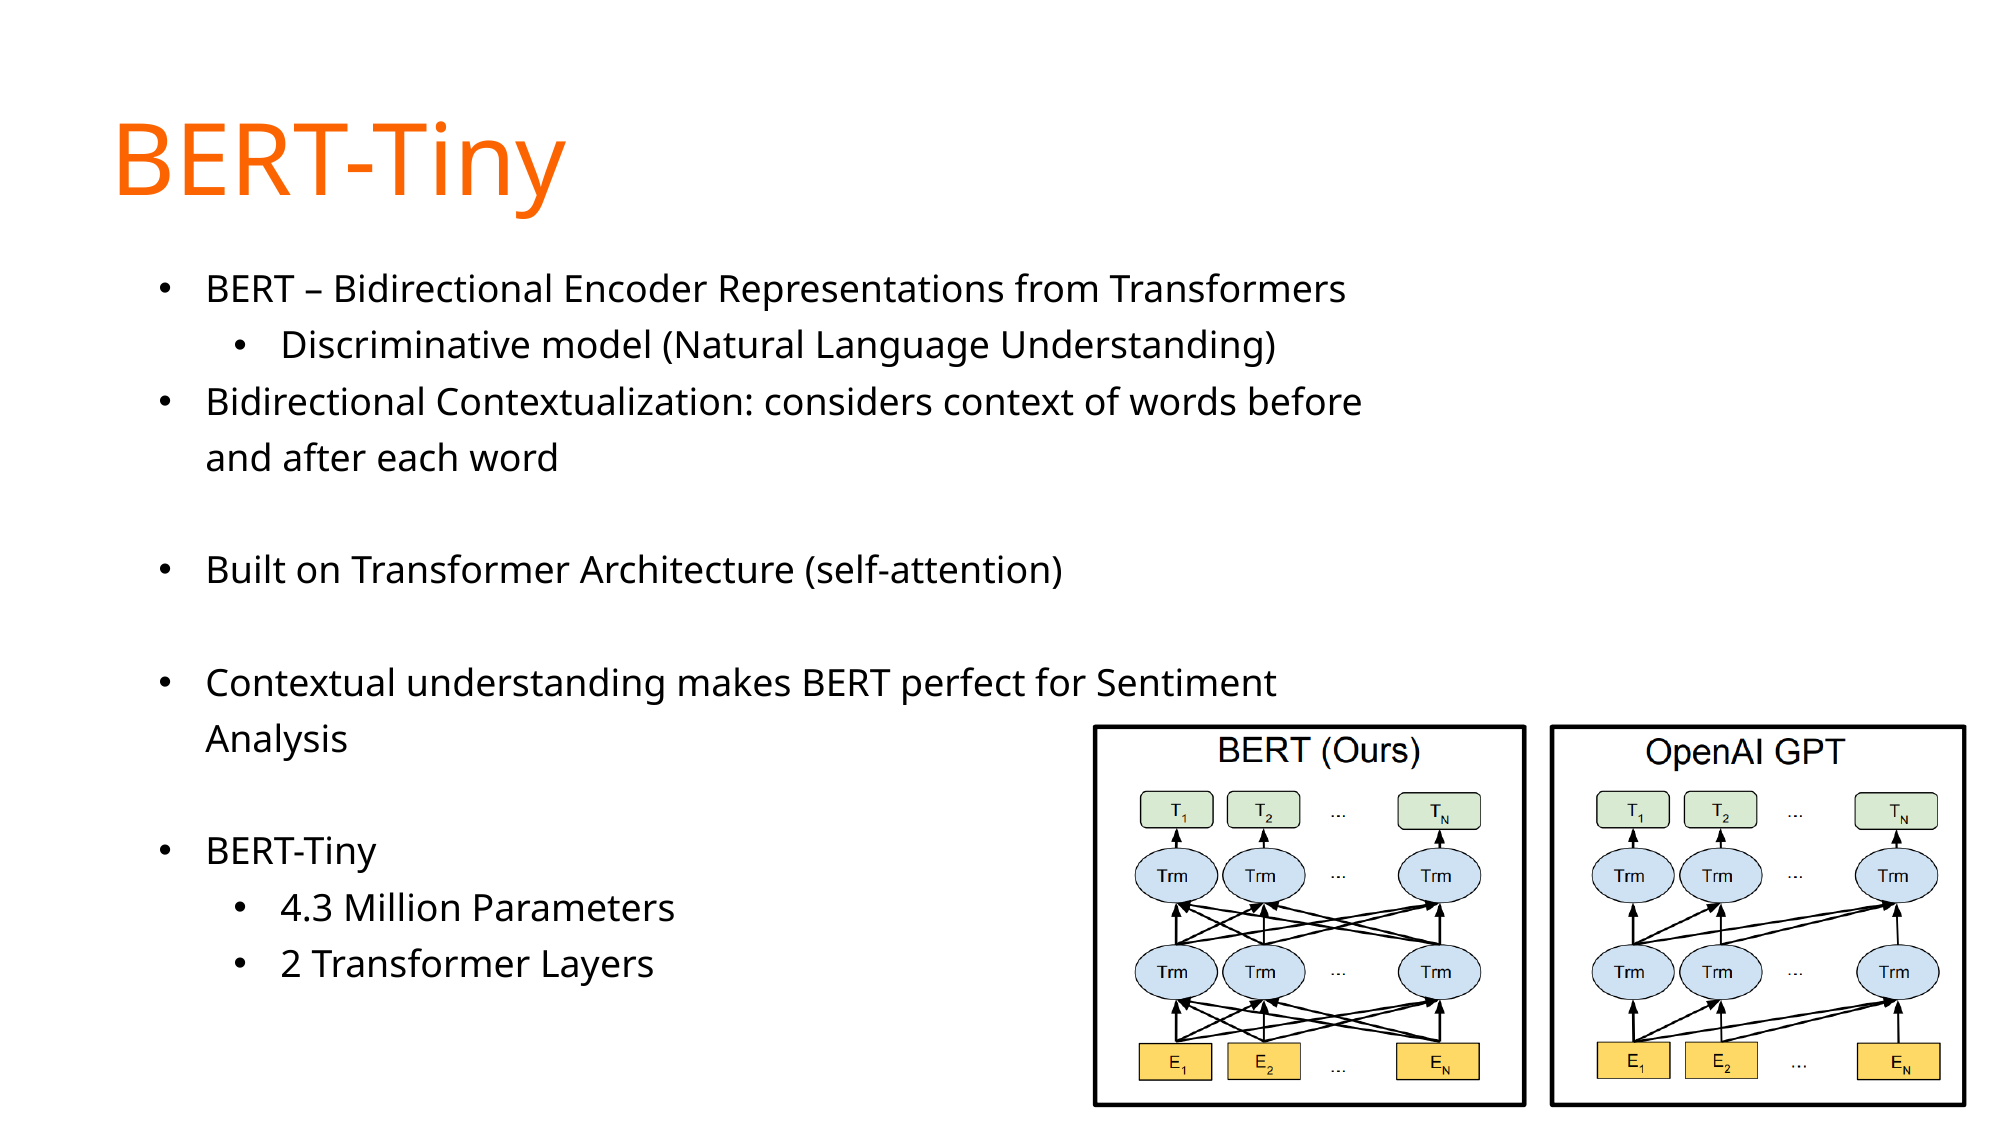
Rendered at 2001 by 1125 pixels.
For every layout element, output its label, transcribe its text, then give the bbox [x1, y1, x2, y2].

picture [1067, 715, 1977, 1119]
text_box BERT – Bidirectional Encoder Representations from Transformers Discriminative model (Natural Language Understanding) Bidirectional Contextualization: considers context of words before and after each word Built on Transformer Architecture (self-attention) Contextual understanding makes BERT perfect for Sentiment Analysis BERT-Tiny 4.3 Million Parameters 2 Transformer Layers [143, 246, 1396, 1017]
text_box BERT-Tiny [95, 88, 1907, 223]
